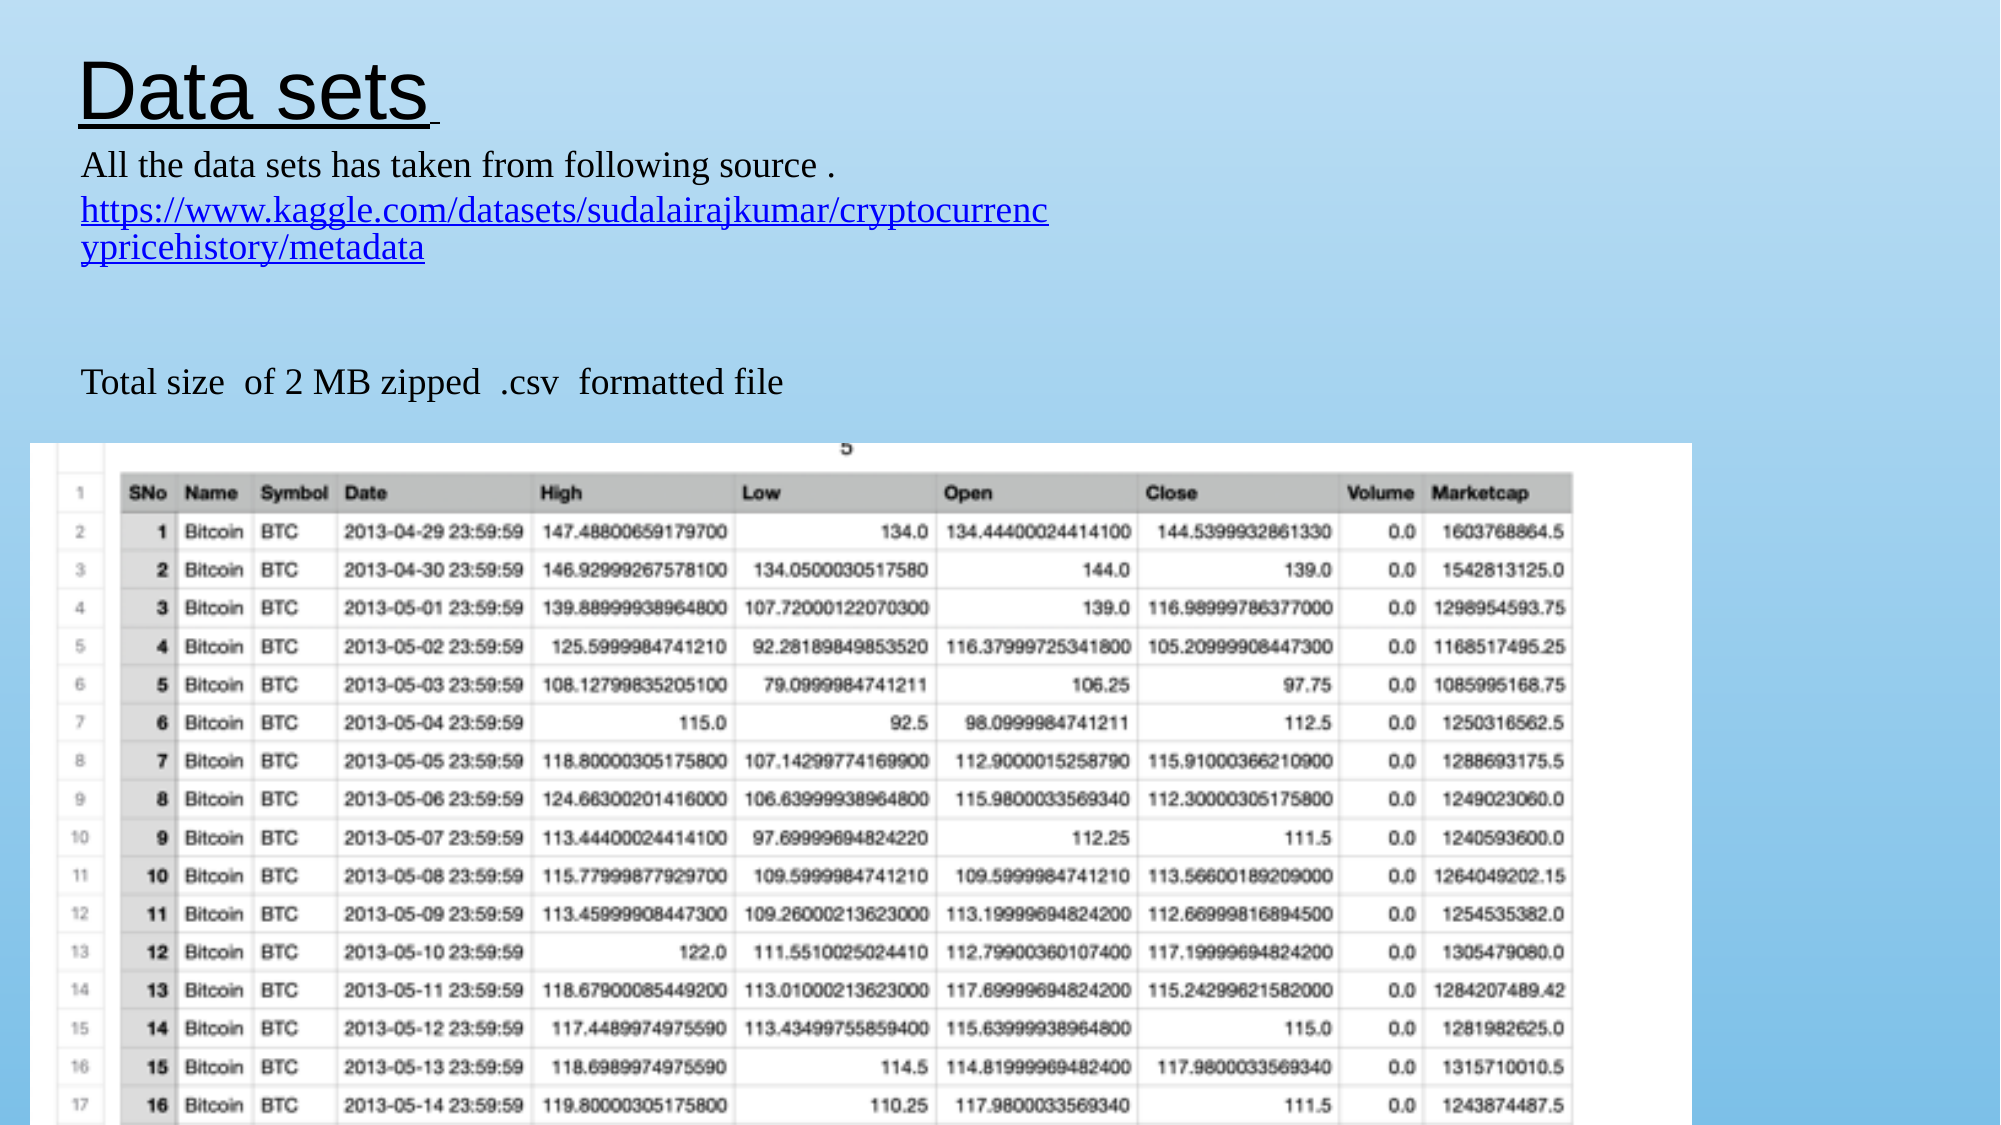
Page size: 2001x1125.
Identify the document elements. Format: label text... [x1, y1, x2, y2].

text_box Data sets [63, 28, 1001, 144]
picture [30, 443, 1692, 1125]
text_box All the data sets has taken from following source . https://www.kaggle.com/datasets/sudalairajkumar/cryptocurrencypricehistory/metadata Total size of 2 MB zipped .csv formatted file [65, 132, 1066, 372]
